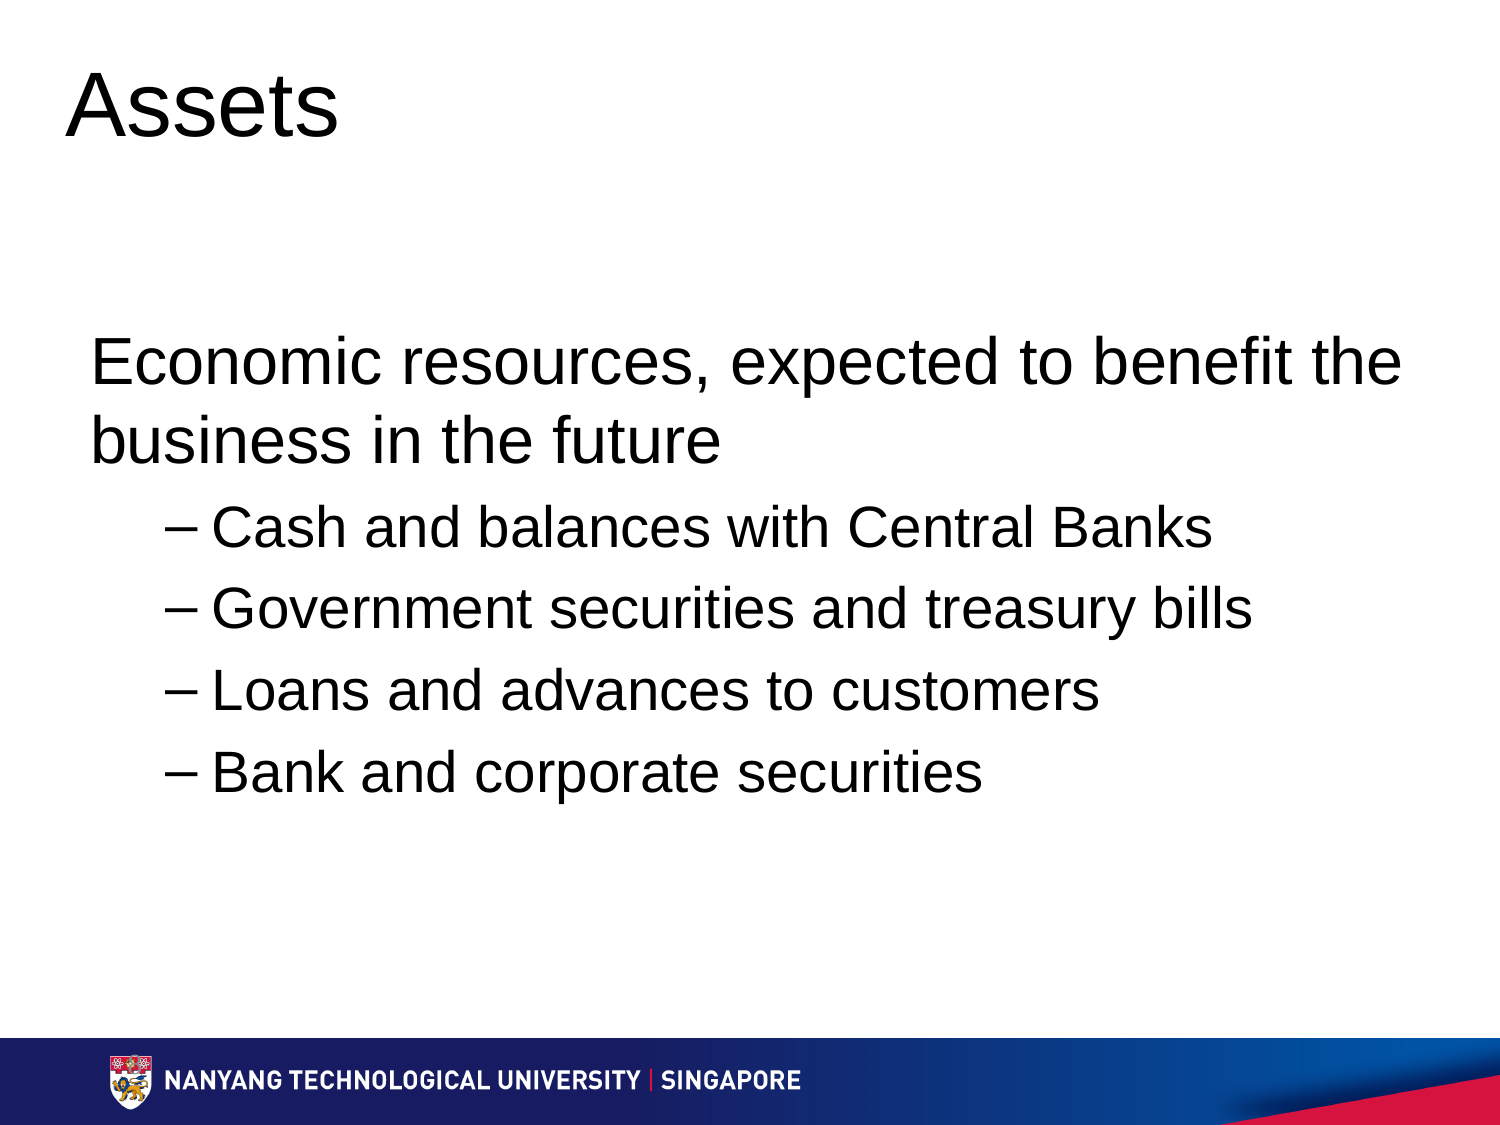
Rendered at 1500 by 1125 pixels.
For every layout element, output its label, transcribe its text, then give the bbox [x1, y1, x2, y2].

list Economic resources, expected to benefit the business in the future Cash and balances with Central Banks Government securities and treasury bills Loans and advances to customers Bank and corporate securities [75, 309, 1425, 946]
slide_number 8 [112, 1025, 425, 1100]
picture [0, 1038, 1500, 1125]
title Assets [50, 37, 1413, 163]
